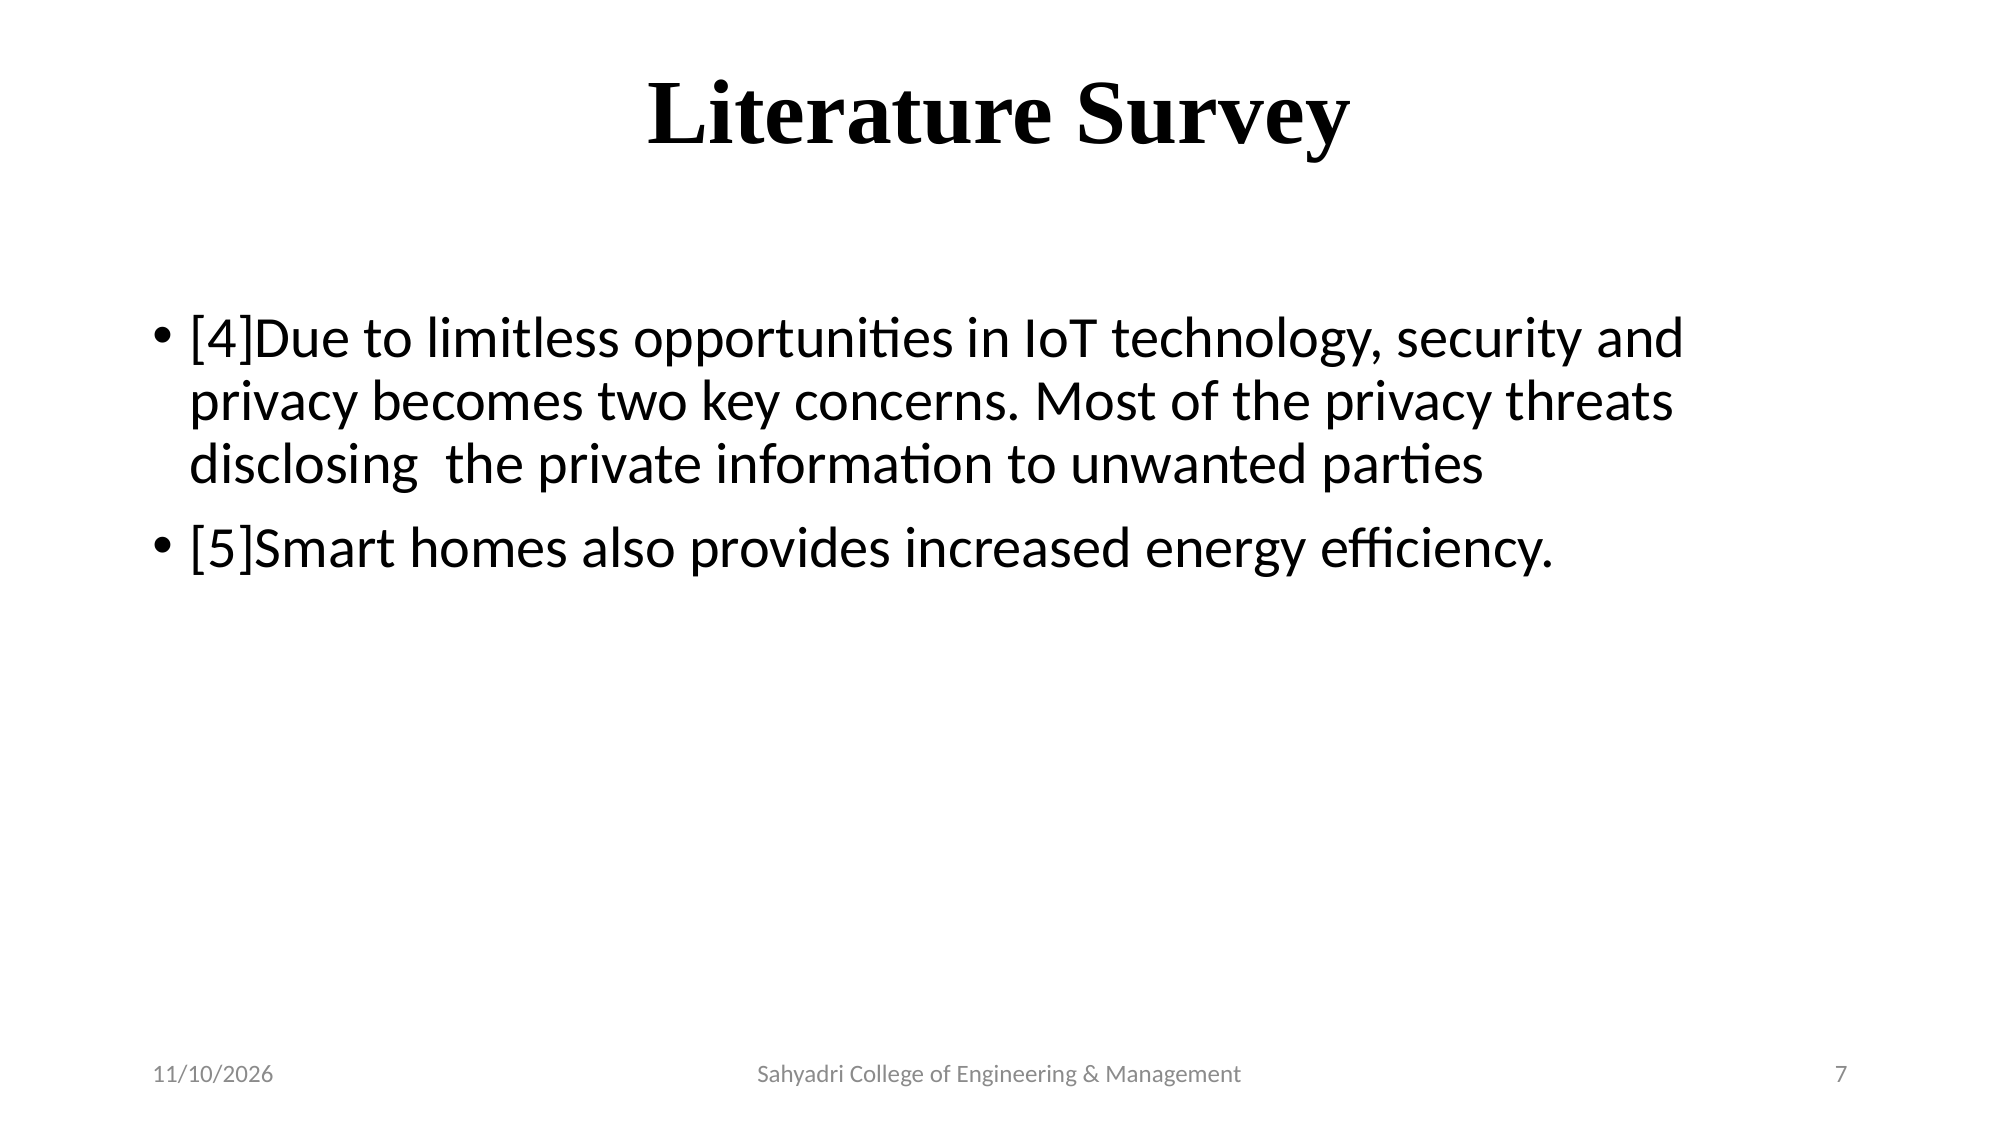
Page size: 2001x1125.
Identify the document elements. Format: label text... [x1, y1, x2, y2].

title Literature Survey [137, 59, 1863, 278]
slide_number 7 [1412, 1042, 1863, 1103]
list [4]Due to limitless opportunities in IoT technology, security and privacy becomes two key concerns. Most of the privacy threats disclosing the private information to unwanted parties [5]Smart homes also provides increased energy efficiency. [137, 299, 1863, 1014]
slide_number 29-Jul-22 [137, 1042, 588, 1103]
footer Sahyadri College of Engineering & Management [662, 1042, 1338, 1103]
